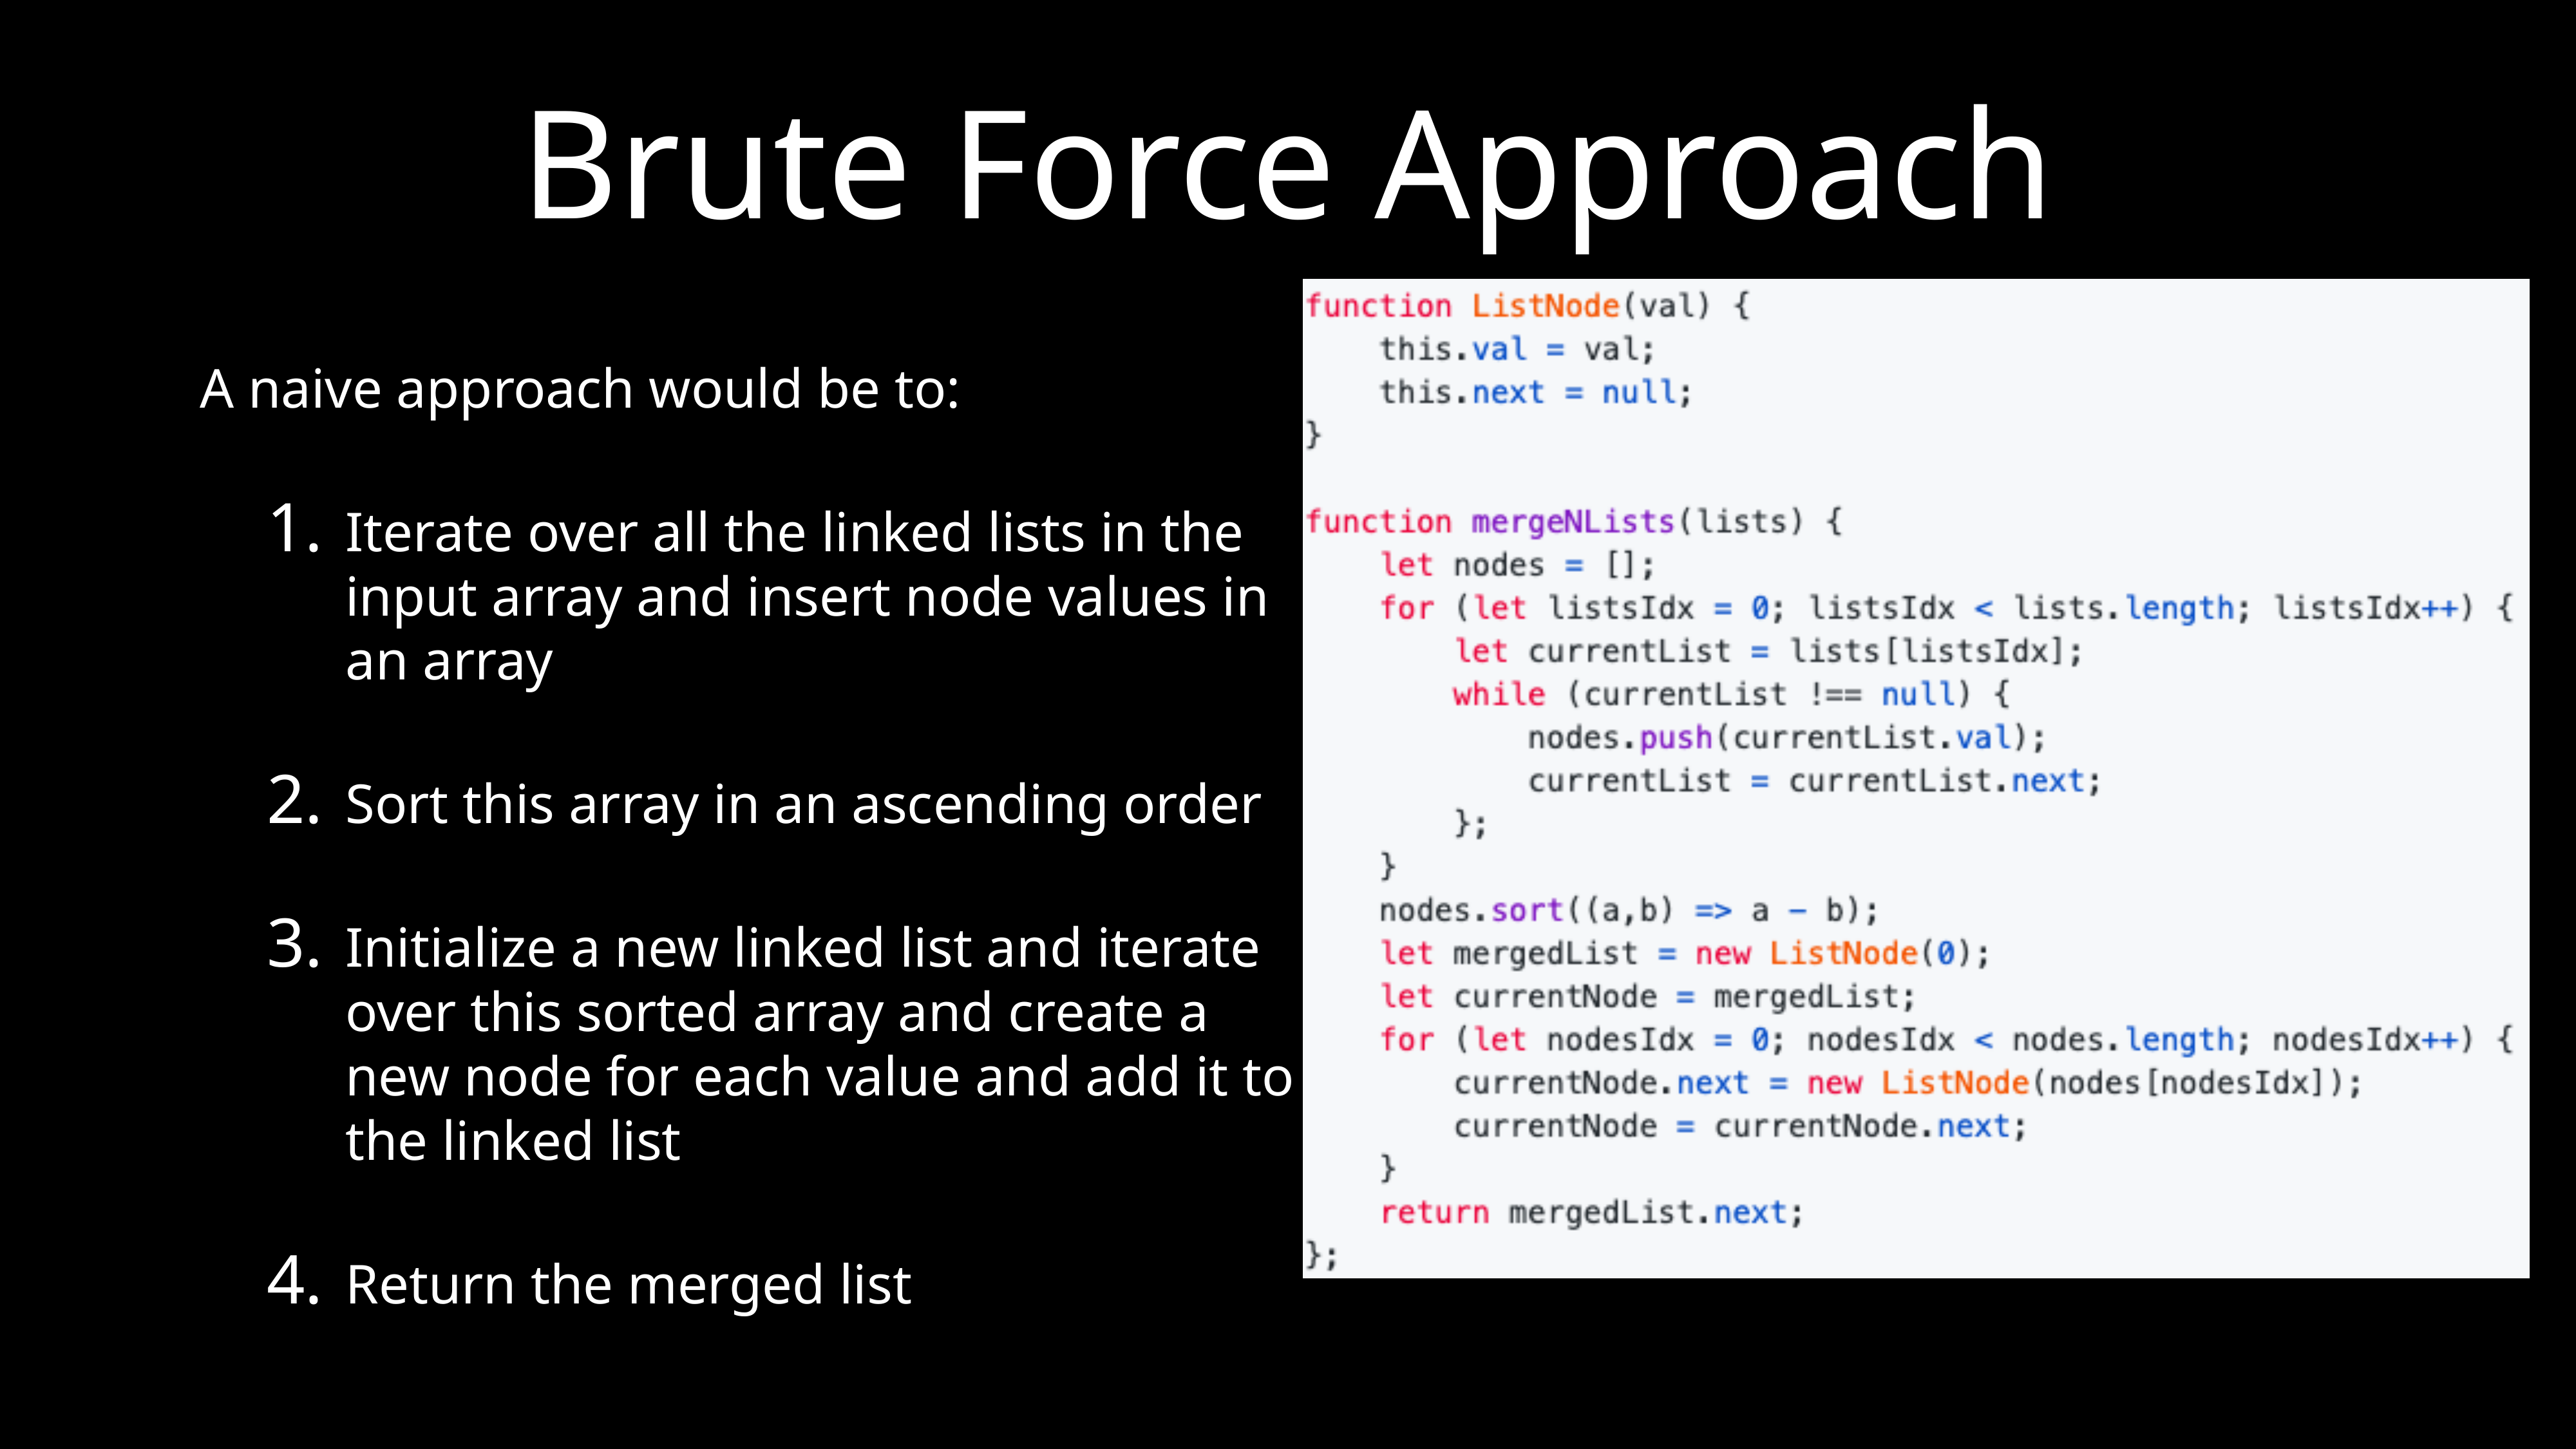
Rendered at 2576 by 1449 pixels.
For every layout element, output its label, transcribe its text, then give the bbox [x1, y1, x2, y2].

text_box A naive approach would be to: Iterate over all the linked lists in the input array and insert node values in an array Sort this array in an ascending order Initialize a new linked list and iterate over this sorted array and create a new node for each value and add it to the linked list Return the merged list [194, 348, 1303, 1331]
picture [1303, 279, 2530, 1278]
title Brute Force Approach [178, 37, 2398, 279]
